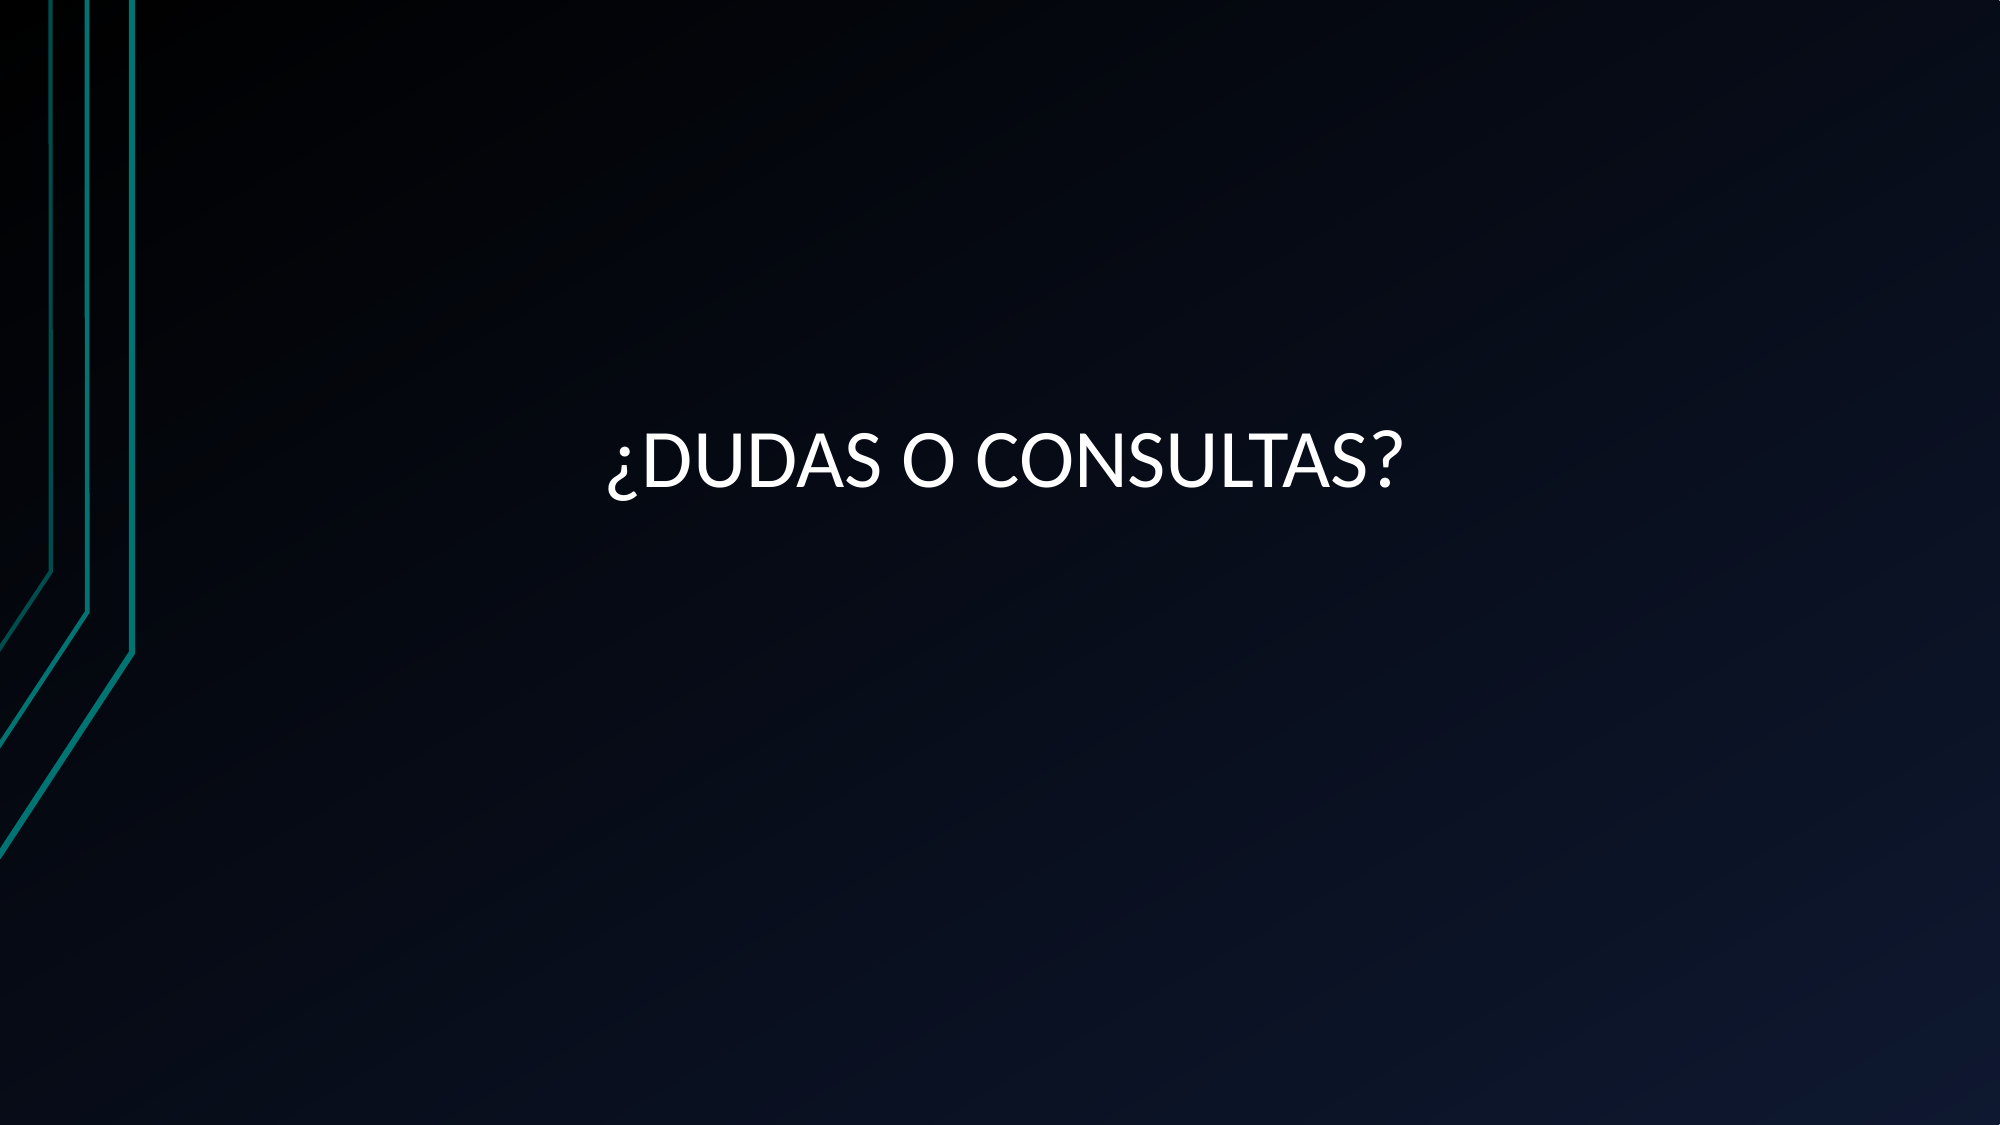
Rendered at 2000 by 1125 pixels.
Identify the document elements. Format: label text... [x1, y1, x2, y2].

text_box ¿DUDAS O CONSULTAS? [456, 397, 1555, 512]
